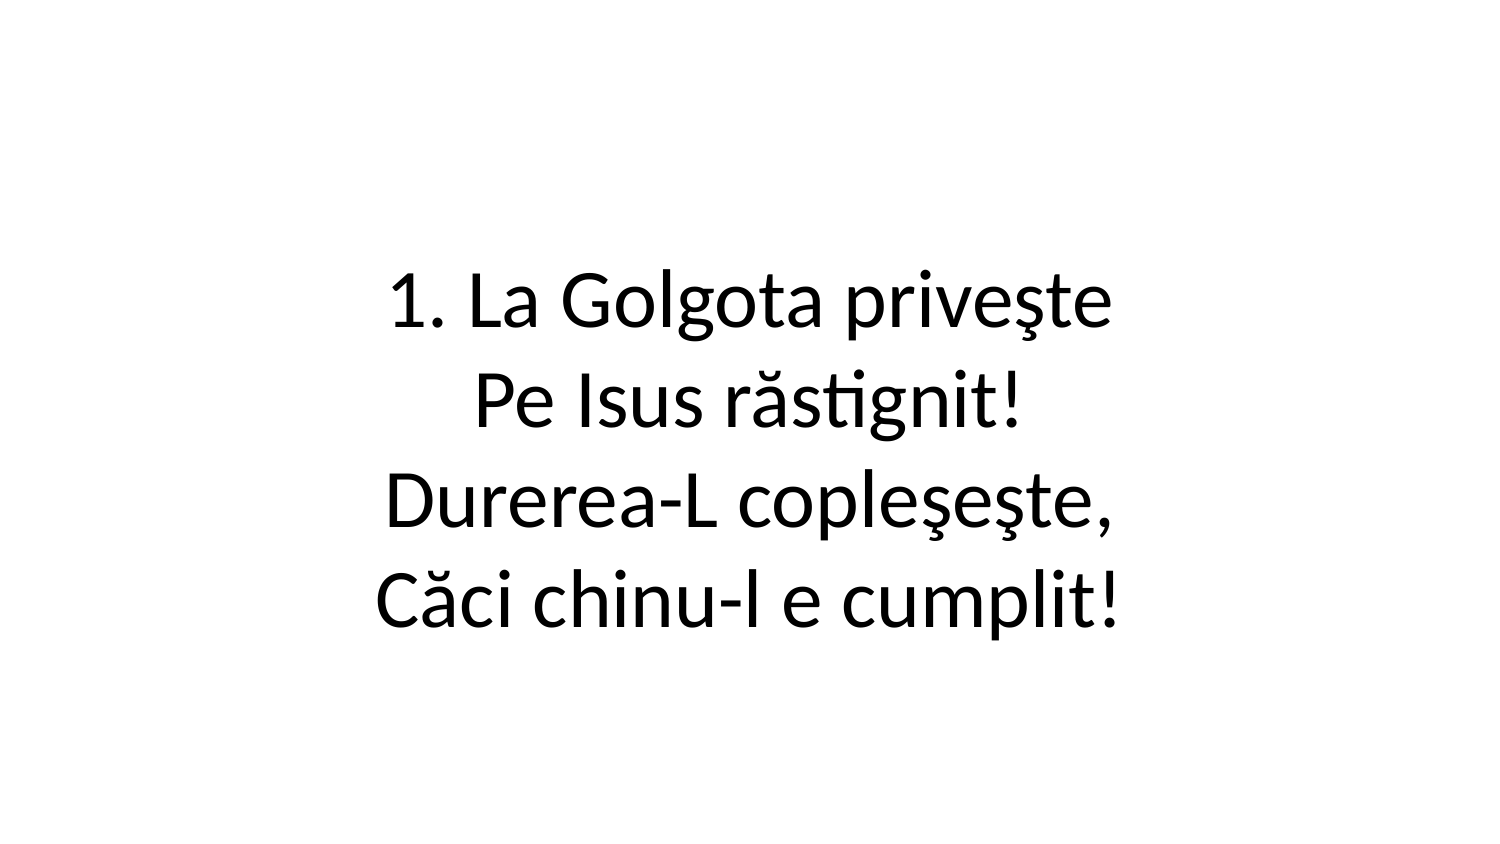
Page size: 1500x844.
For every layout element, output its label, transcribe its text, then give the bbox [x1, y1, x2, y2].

text_box 1. La Golgota priveşte Pe Isus răstignit! Durerea-L copleşeşte, Căci chinu-l e cumplit! [360, 192, 1140, 652]
